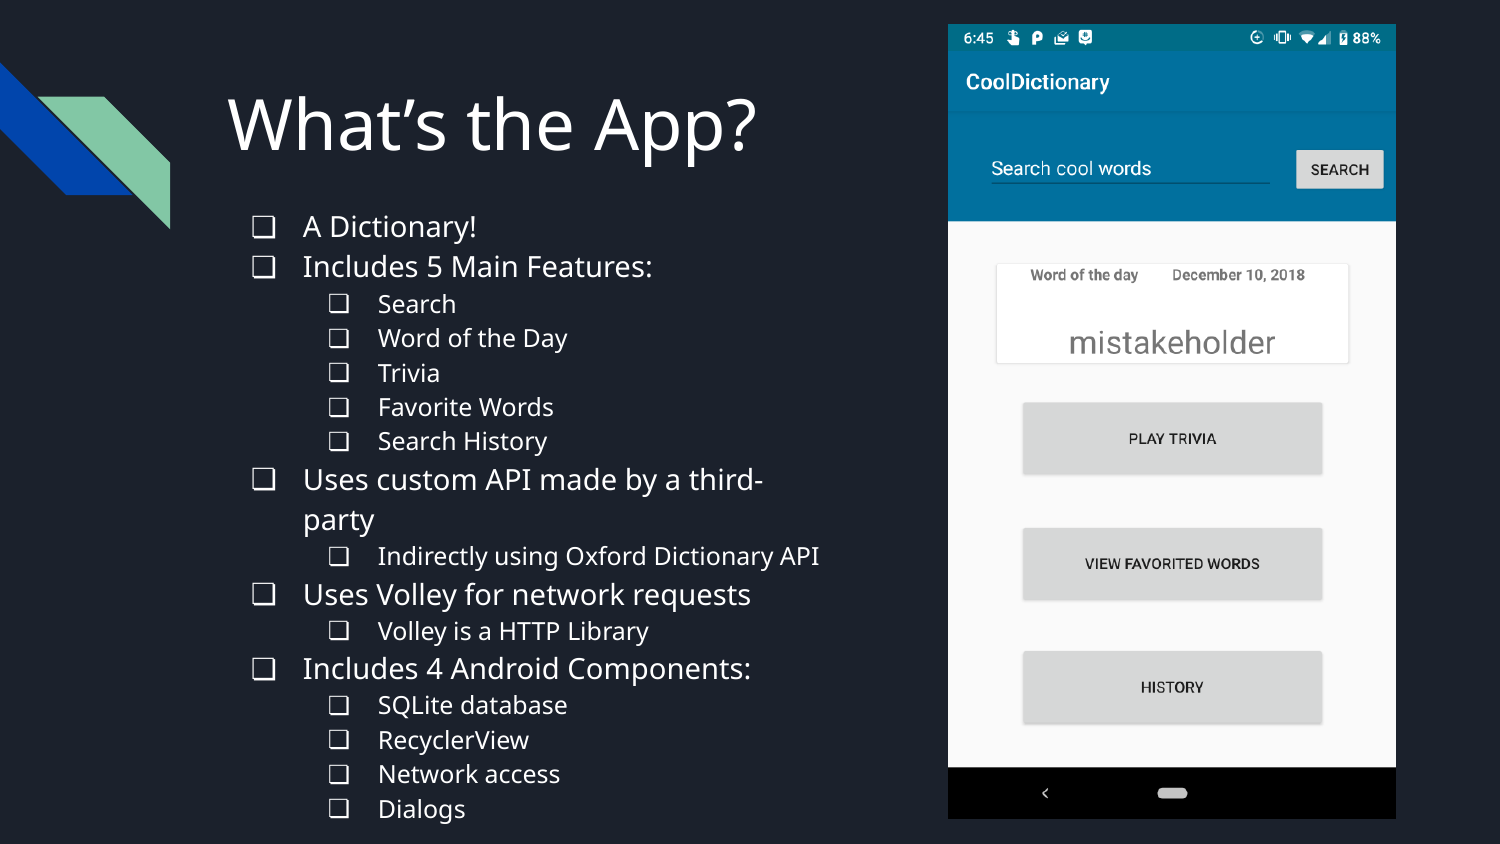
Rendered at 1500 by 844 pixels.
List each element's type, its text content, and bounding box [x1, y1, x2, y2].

picture [1044, 76, 1048, 89]
picture [1013, 74, 1024, 89]
picture [1300, 31, 1313, 42]
title What’s the App? [212, 64, 836, 188]
picture [1354, 33, 1359, 42]
picture [967, 74, 975, 89]
picture [1103, 79, 1108, 90]
picture [1297, 151, 1383, 188]
picture [1319, 34, 1330, 44]
picture [1079, 30, 1091, 44]
picture [1000, 167, 1012, 173]
picture [982, 79, 991, 89]
picture [1058, 37, 1068, 41]
picture [1009, 31, 1019, 45]
list A Dictionary! Includes 5 Main Features: Search Word of the Day Trivia Favorite Words Search History Uses custom API made by a third-party Indirectly using Oxford Dictionary API Uses Volley for network requests Volley is a HTTP Library Includes 4 Android Components: SQLite database RecyclerView Network access Dialogs [212, 188, 836, 808]
picture [1056, 80, 1064, 89]
picture [994, 79, 1003, 89]
picture [1032, 79, 1040, 89]
picture [1033, 31, 1042, 44]
picture [1340, 31, 1347, 44]
picture [1081, 79, 1089, 89]
picture [948, 222, 1396, 819]
